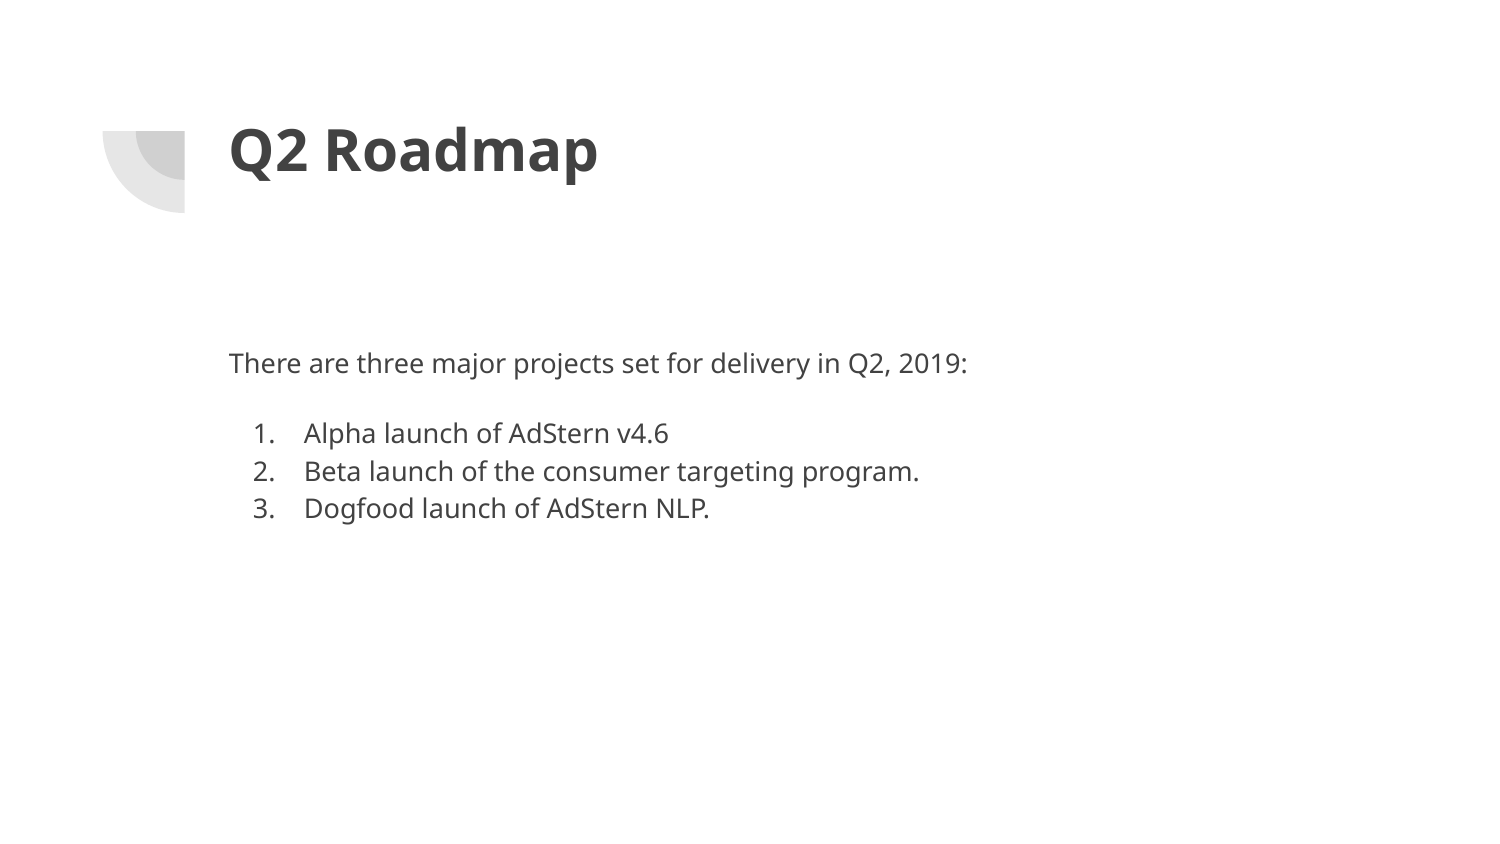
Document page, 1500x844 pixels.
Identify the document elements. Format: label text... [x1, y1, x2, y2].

list There are three major projects set for delivery in Q2, 2019: Alpha launch of AdStern v4.6 Beta launch of the consumer targeting program. Dogfood launch of AdStern NLP. [213, 326, 1368, 744]
title Q2 Roadmap [213, 98, 1368, 263]
